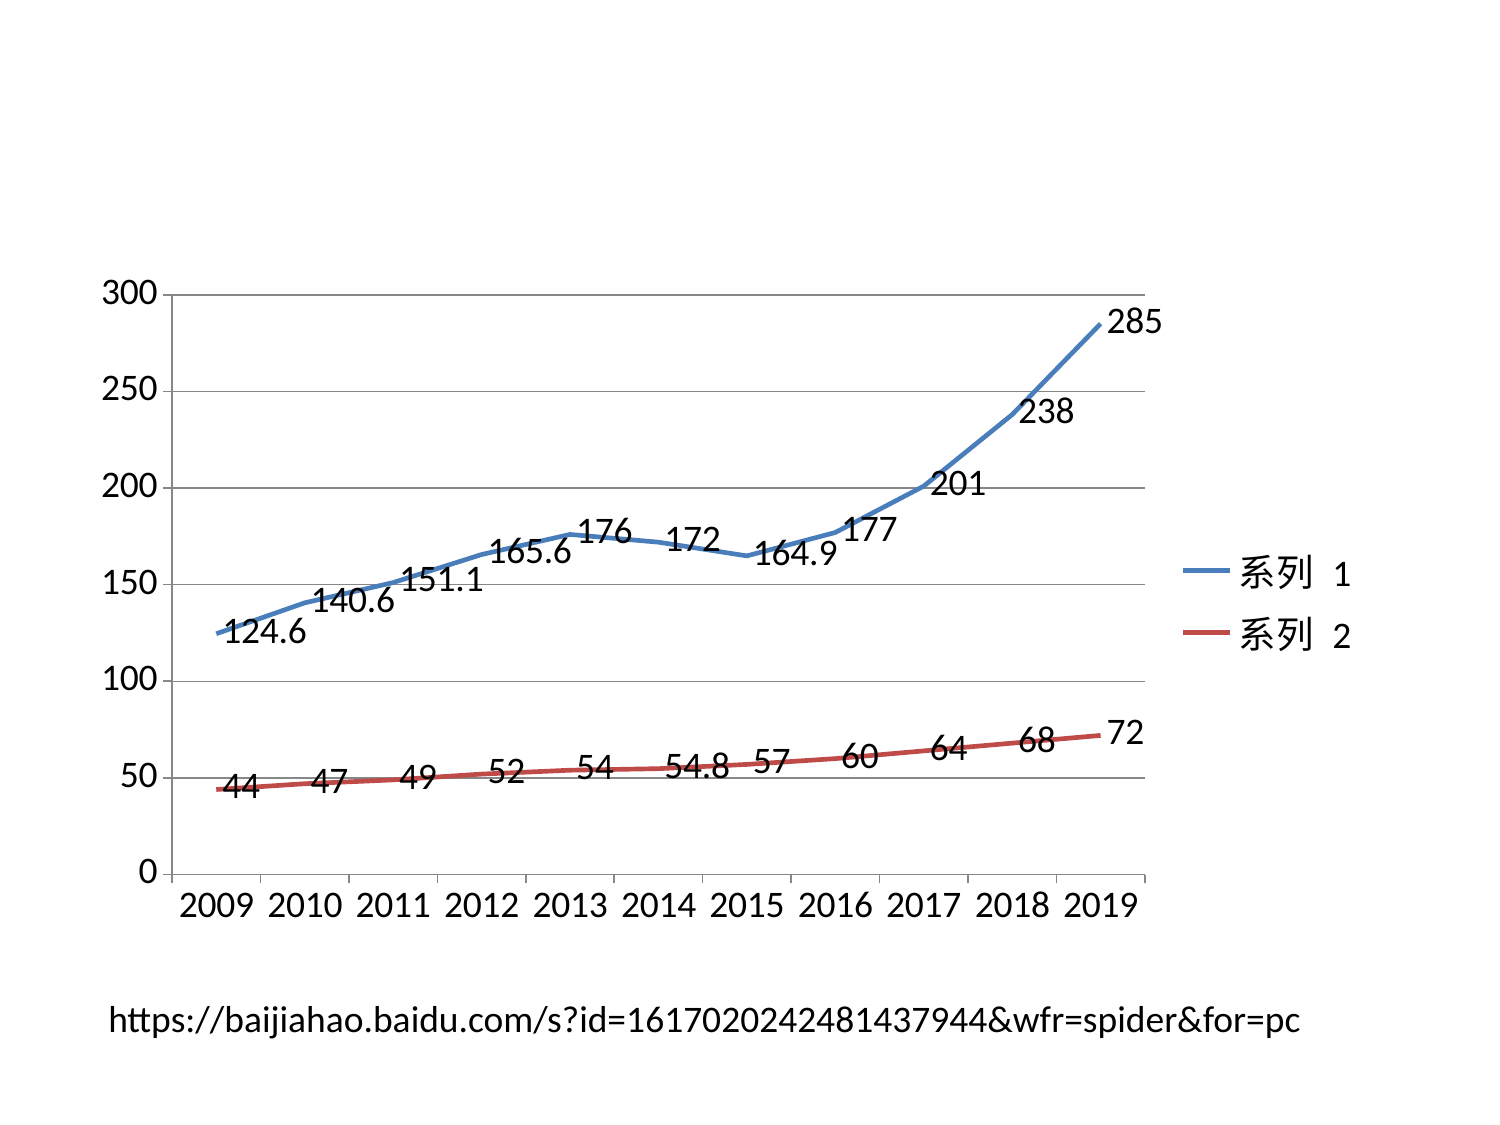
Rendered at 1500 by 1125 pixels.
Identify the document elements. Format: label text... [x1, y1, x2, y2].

chart [74, 262, 1377, 941]
text_box https://baijiahao.baidu.com/s?id=1617020242481437944&wfr=spider&for=pc [93, 987, 1334, 1048]
